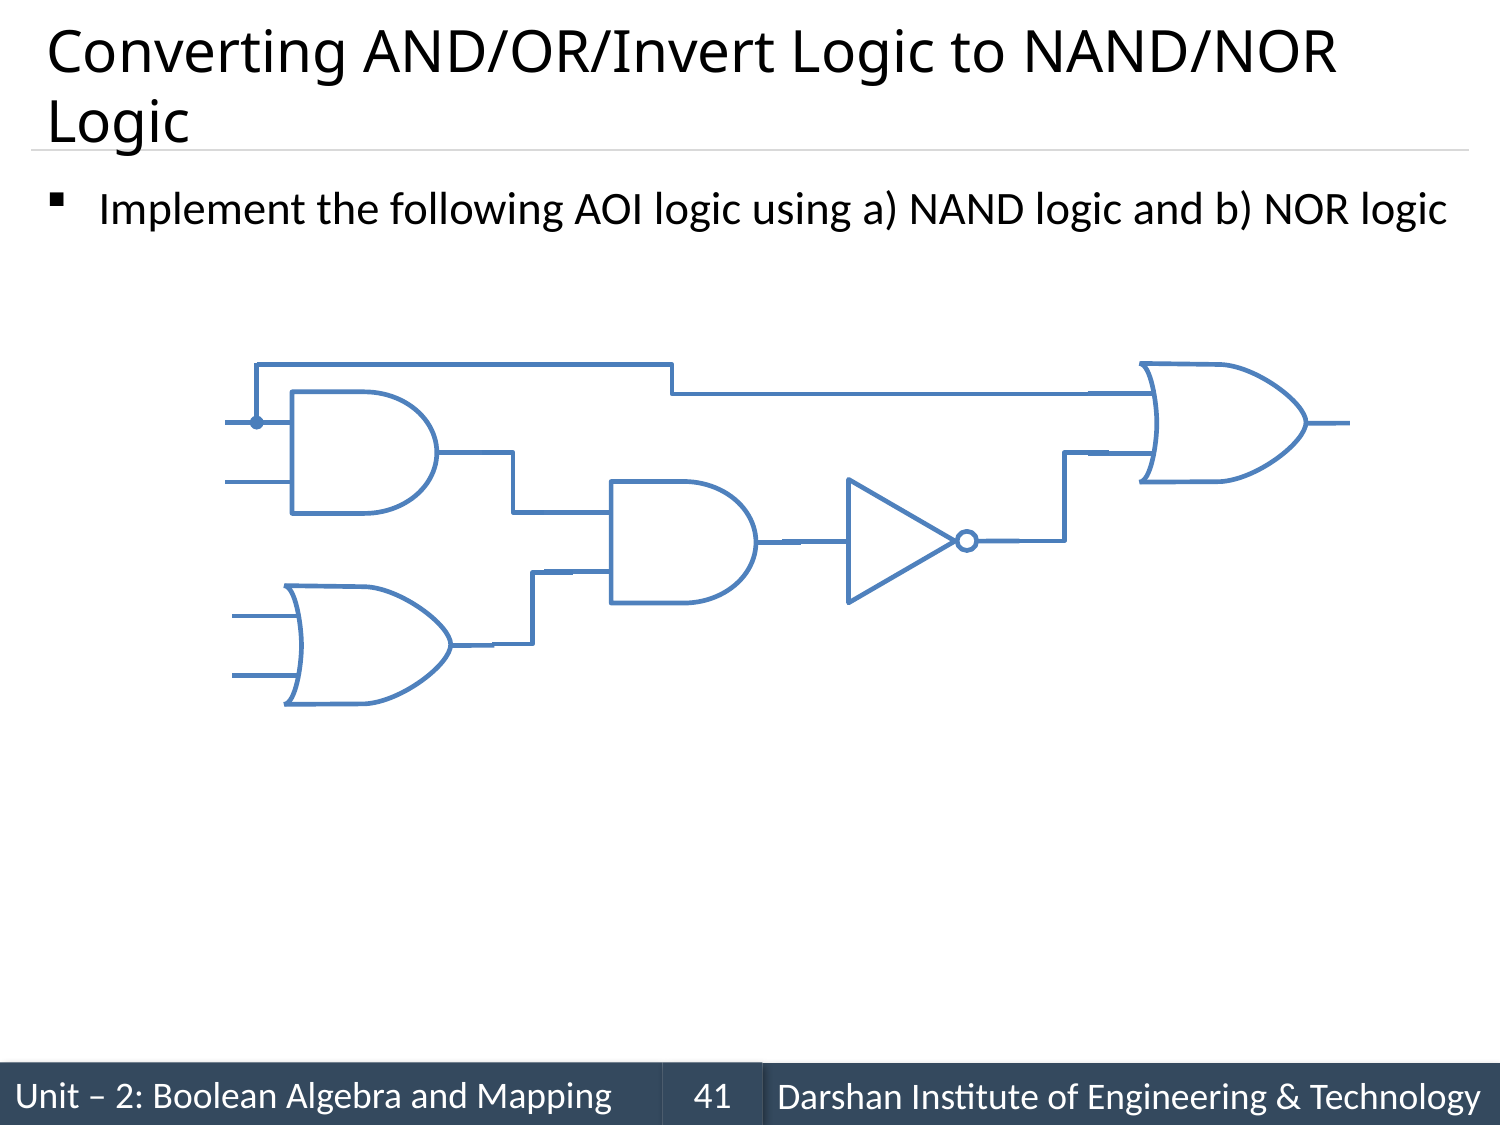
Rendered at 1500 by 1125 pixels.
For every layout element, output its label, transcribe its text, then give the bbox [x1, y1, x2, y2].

list Implement the following AOI logic using a) NAND logic and b) NOR logic [31, 162, 1469, 306]
title Converting AND/OR/Invert Logic to NAND/NOR Logic [31, 17, 1469, 150]
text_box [224, 363, 1351, 705]
